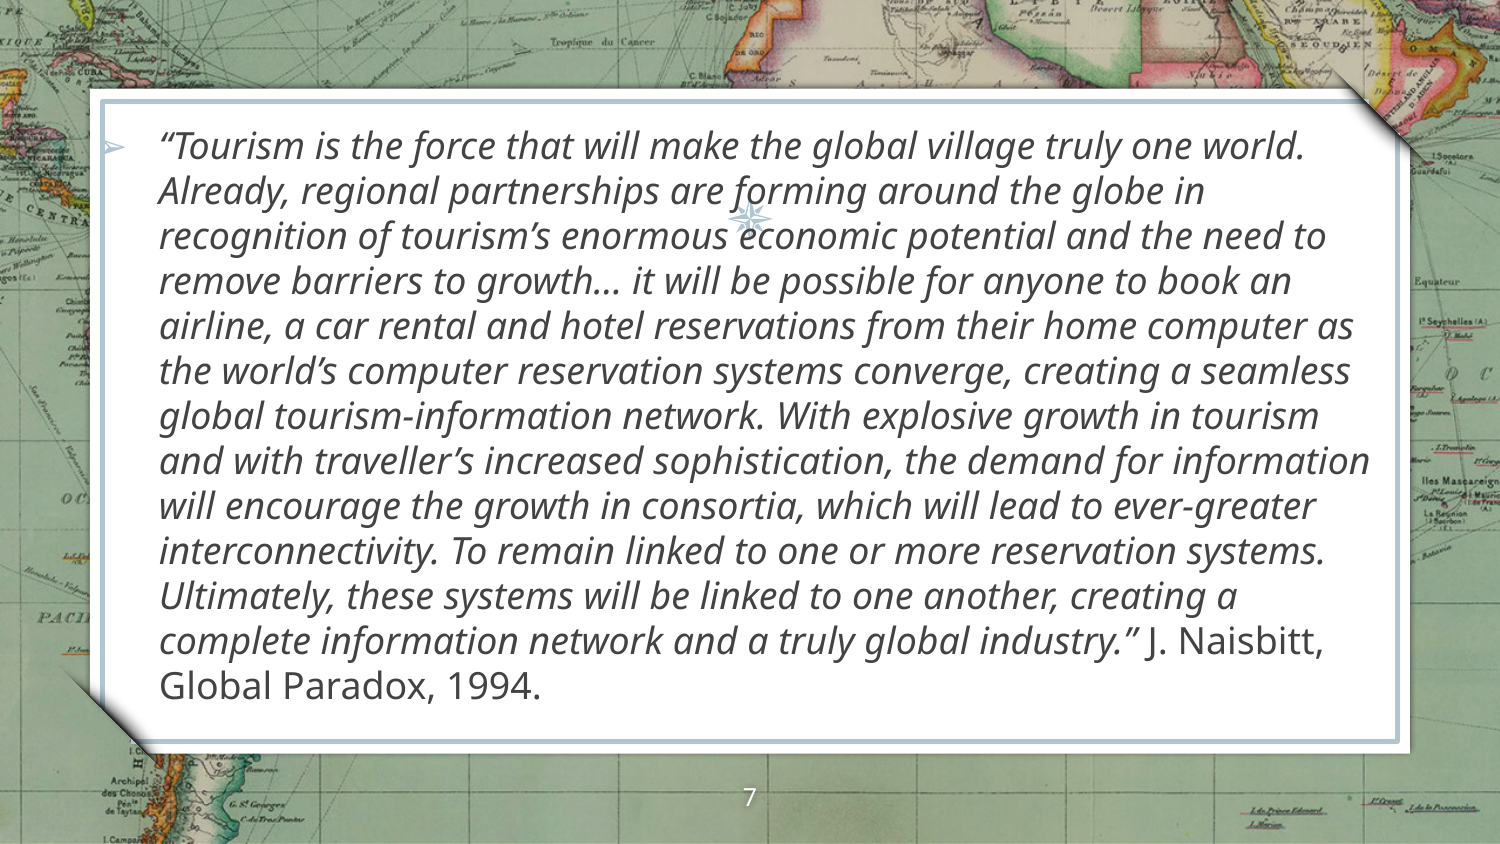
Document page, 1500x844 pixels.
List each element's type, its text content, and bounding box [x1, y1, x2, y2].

slide_number 7 [705, 753, 795, 844]
list “Tourism is the force that will make the global village truly one world. Already, regional partnerships are forming around the globe in recognition of tourism’s enormous economic potential and the need to remove barriers to growth… it will be possible for anyone to book an airline, a car rental and hotel reservations from their home computer as the world’s computer reservation systems converge, creating a seamless global tourism-information network. With explosive growth in tourism and with traveller’s increased sophistication, the demand for information will encourage the growth in consortia, which will lead to ever-greater interconnectivity. To remain linked to one or more reservation systems. Ultimately, these systems will be linked to one another, creating a complete information network and a truly global industry.” J. Naisbitt, Global Paradox, 1994. [83, 122, 1386, 576]
picture [0, 0, 1500, 844]
